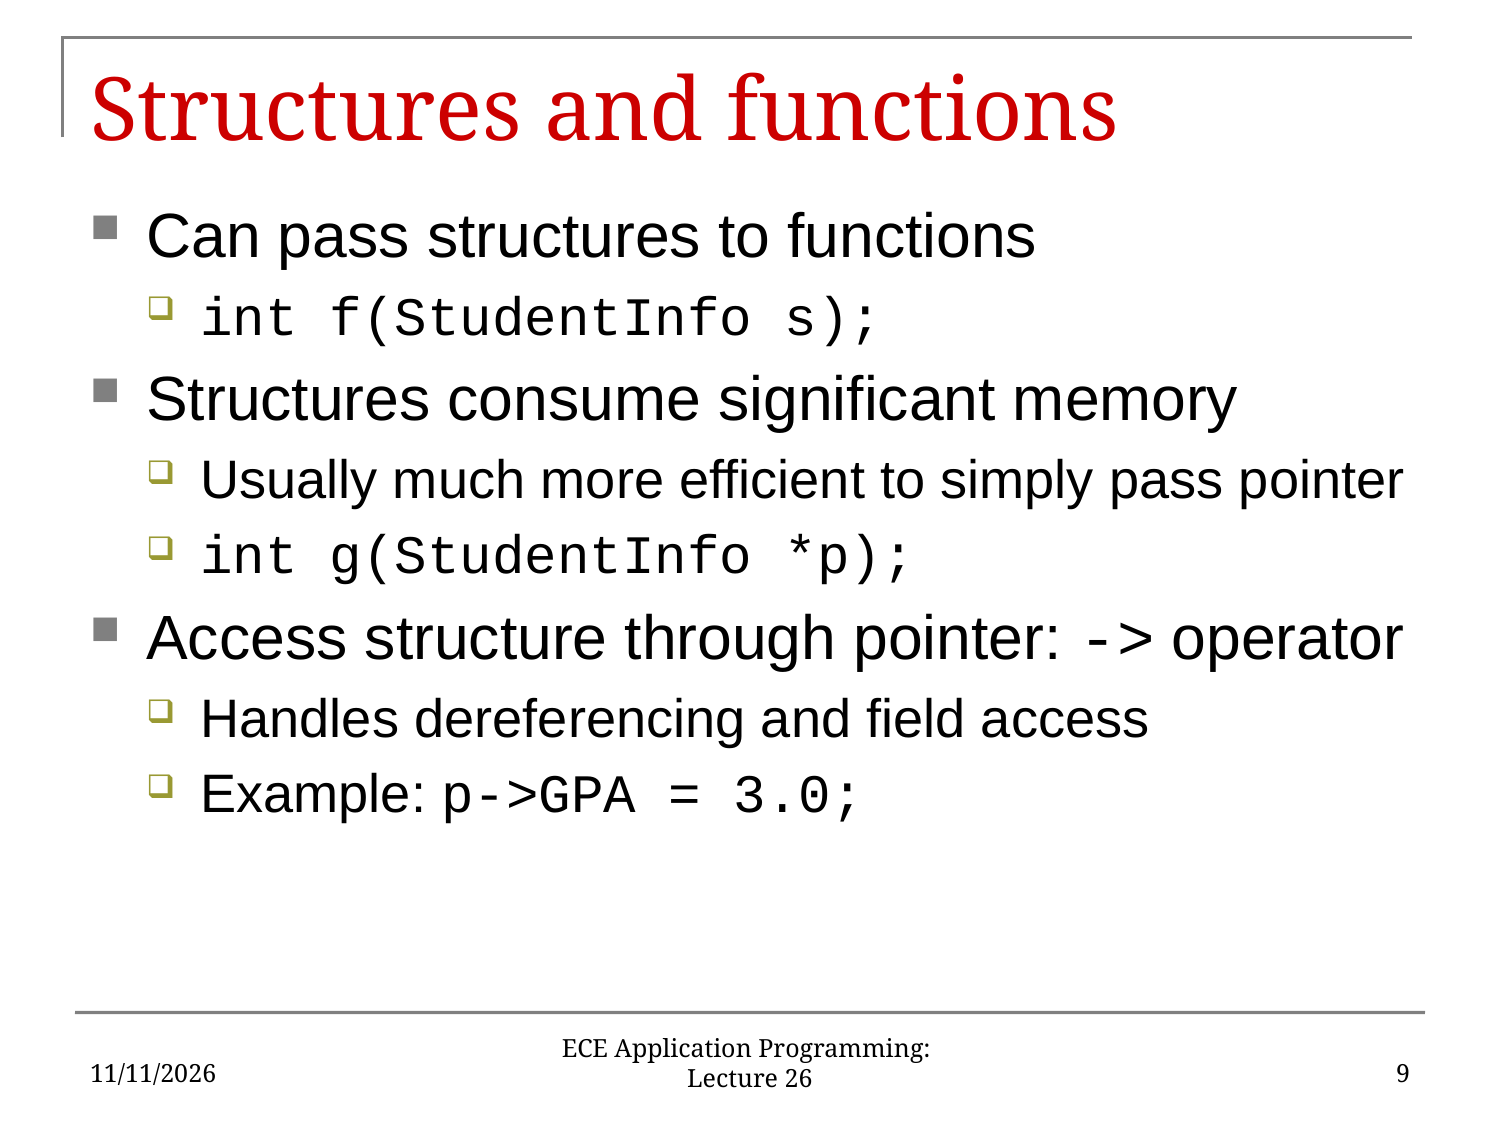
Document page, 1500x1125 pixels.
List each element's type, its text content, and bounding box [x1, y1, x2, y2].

footer ECE Application Programming: Lecture 26 [512, 1024, 988, 1101]
slide_number 9 [1074, 1023, 1426, 1100]
title Structures and functions [75, 45, 1425, 163]
list Can pass structures to functions int f(StudentInfo s); Structures consume significant memory Usually much more efficient to simply pass pointer int g(StudentInfo *p); Access structure through pointer: -> operator Handles dereferencing and field access Example: p->GPA = 3.0; [75, 187, 1425, 1006]
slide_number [74, 1023, 426, 1100]
